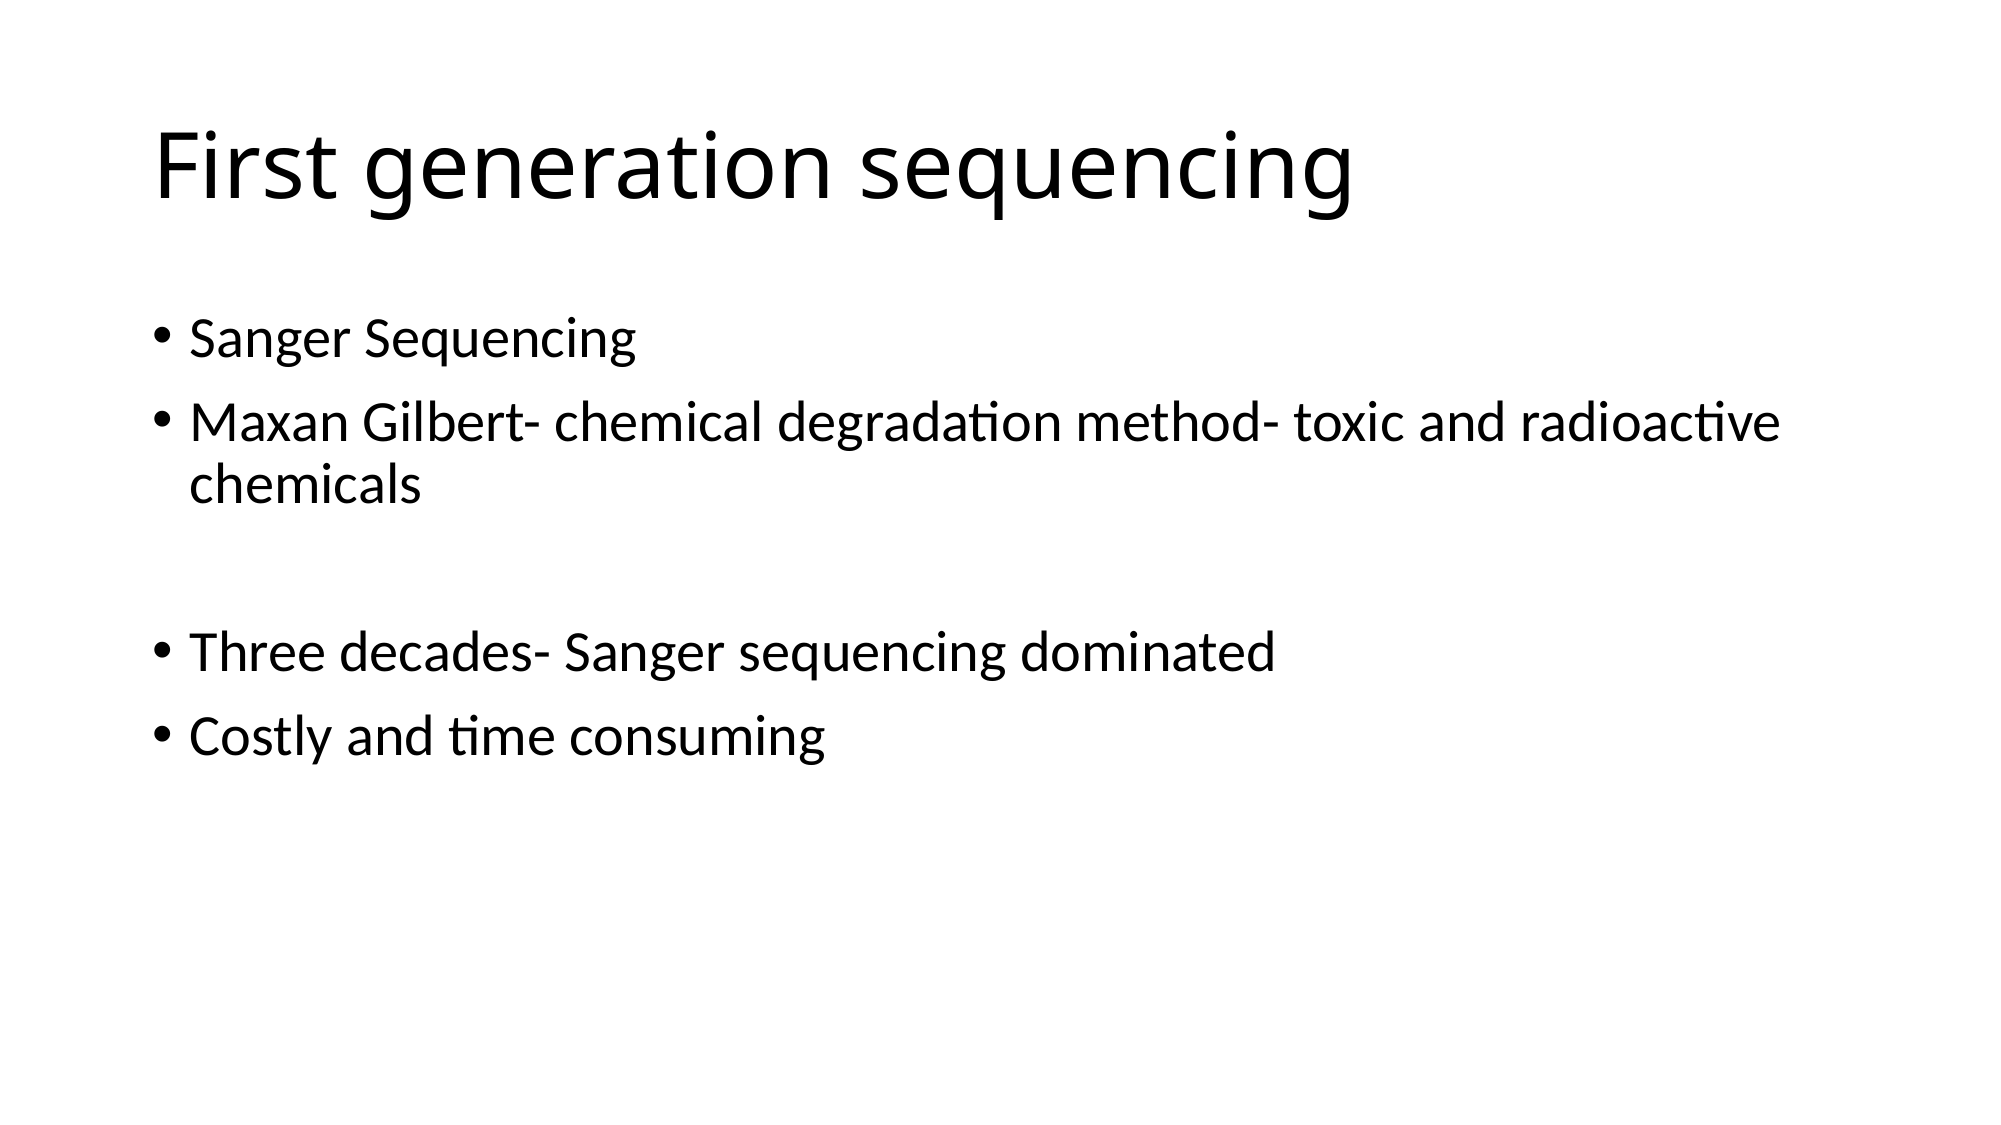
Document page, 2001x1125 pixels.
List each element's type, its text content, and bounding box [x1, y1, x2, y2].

list Sanger Sequencing Maxan Gilbert- chemical degradation method- toxic and radioactive chemicals Three decades- Sanger sequencing dominated Costly and time consuming [137, 299, 1863, 1014]
title First generation sequencing [137, 59, 1863, 278]
